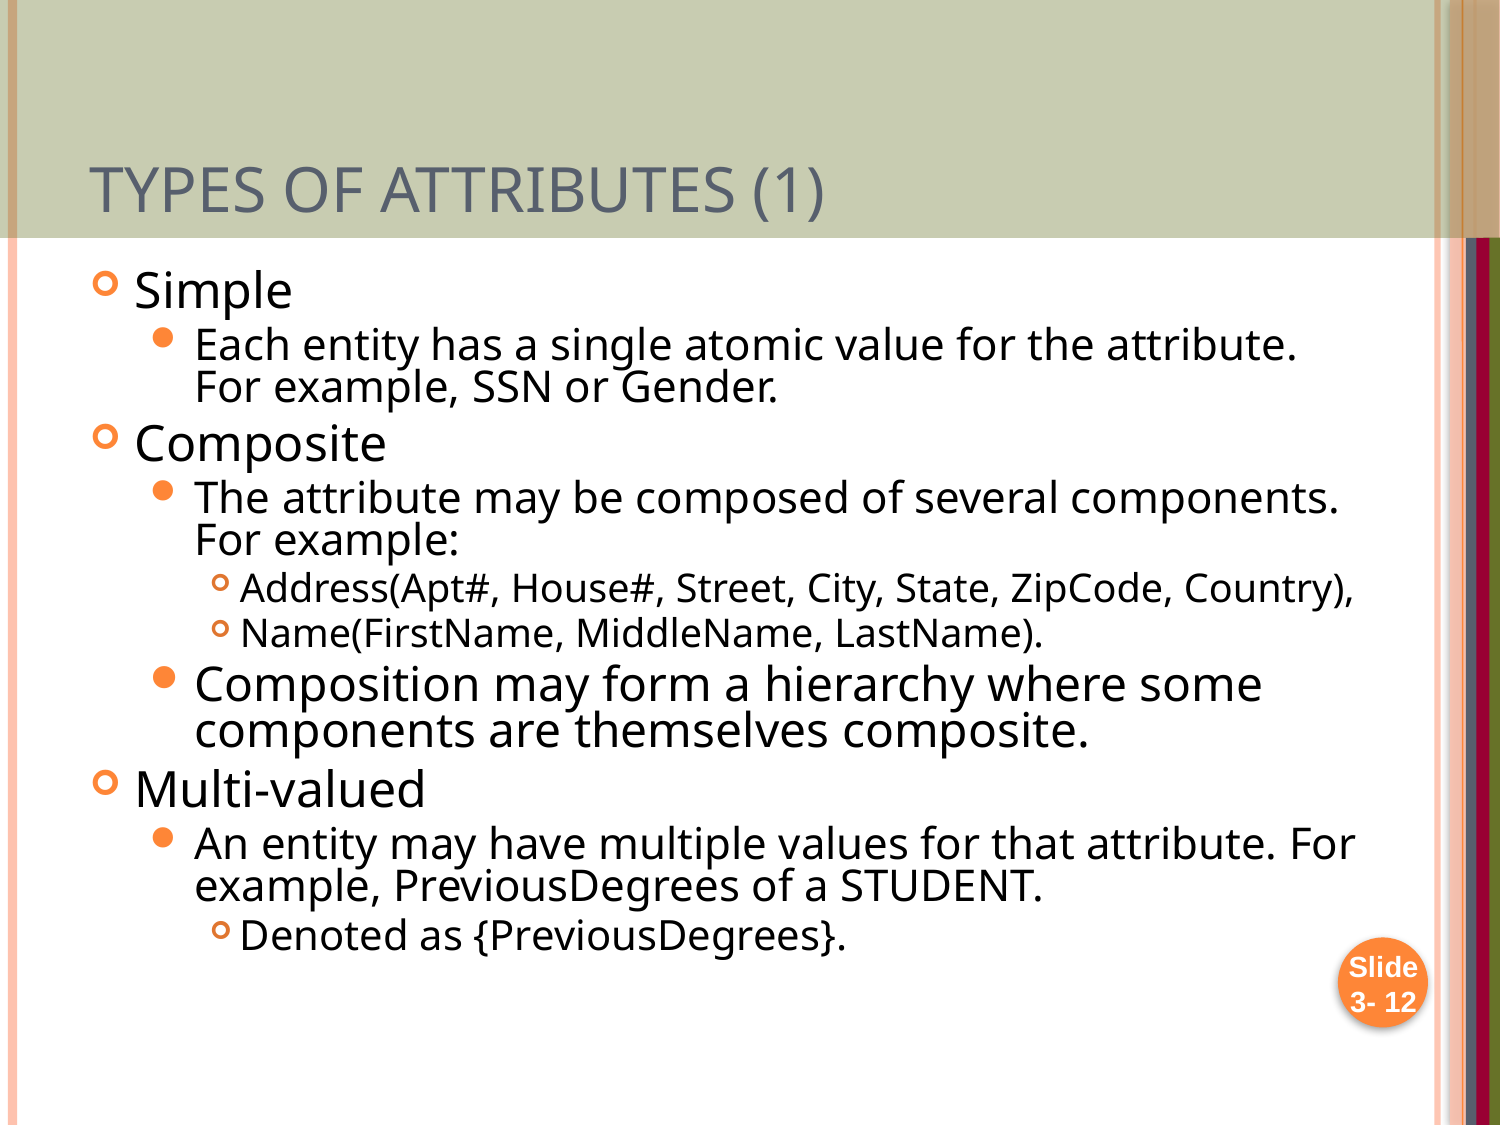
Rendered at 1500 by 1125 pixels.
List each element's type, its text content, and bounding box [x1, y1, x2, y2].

list Simple Each entity has a single atomic value for the attribute. For example, SSN or Gender. Composite The attribute may be composed of several components. For example: Address(Apt#, House#, Street, City, State, ZipCode, Country), Name(FirstName, MiddleName, LastName). Composition may form a hierarchy where some components are themselves composite. Multi-valued An entity may have multiple values for that attribute. For example, PreviousDegrees of a STUDENT. Denoted as {PreviousDegrees}. [75, 262, 1388, 1062]
slide_number Slide 3- 12 [1333, 940, 1434, 1027]
title Types of Attributes (1) [75, 45, 1300, 233]
